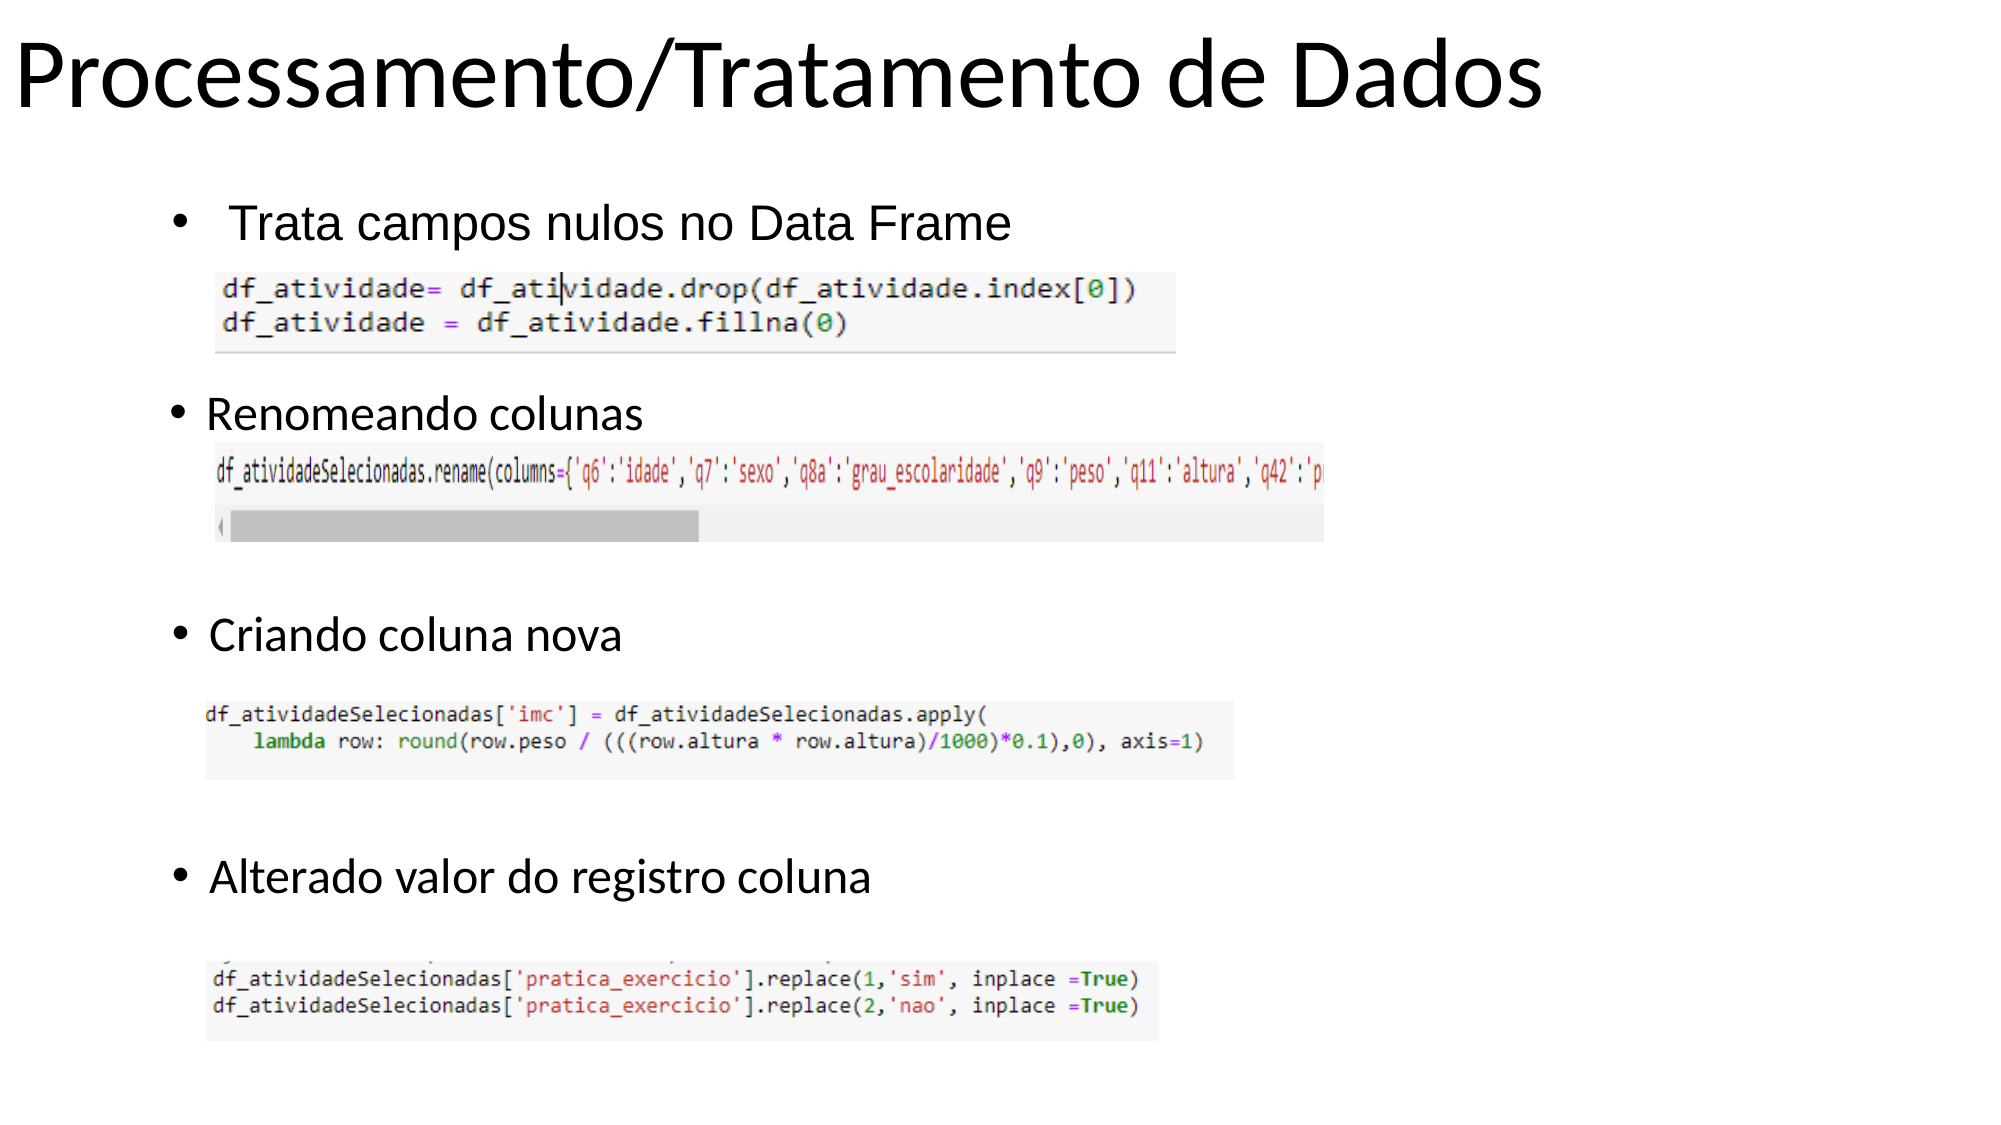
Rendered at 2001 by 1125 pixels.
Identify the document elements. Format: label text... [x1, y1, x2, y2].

text_box Processamento/Tratamento de Dados [0, 0, 2000, 135]
text_box Renomeando colunas [154, 379, 1236, 480]
text_box Trata campos nulos no Data Frame [156, 182, 1531, 258]
picture [215, 272, 1176, 364]
picture [215, 442, 1324, 542]
picture [206, 701, 1234, 780]
text_box Criando coluna nova [156, 600, 1239, 700]
picture [206, 961, 1159, 1041]
text_box Alterado valor do registro coluna [156, 842, 1239, 942]
